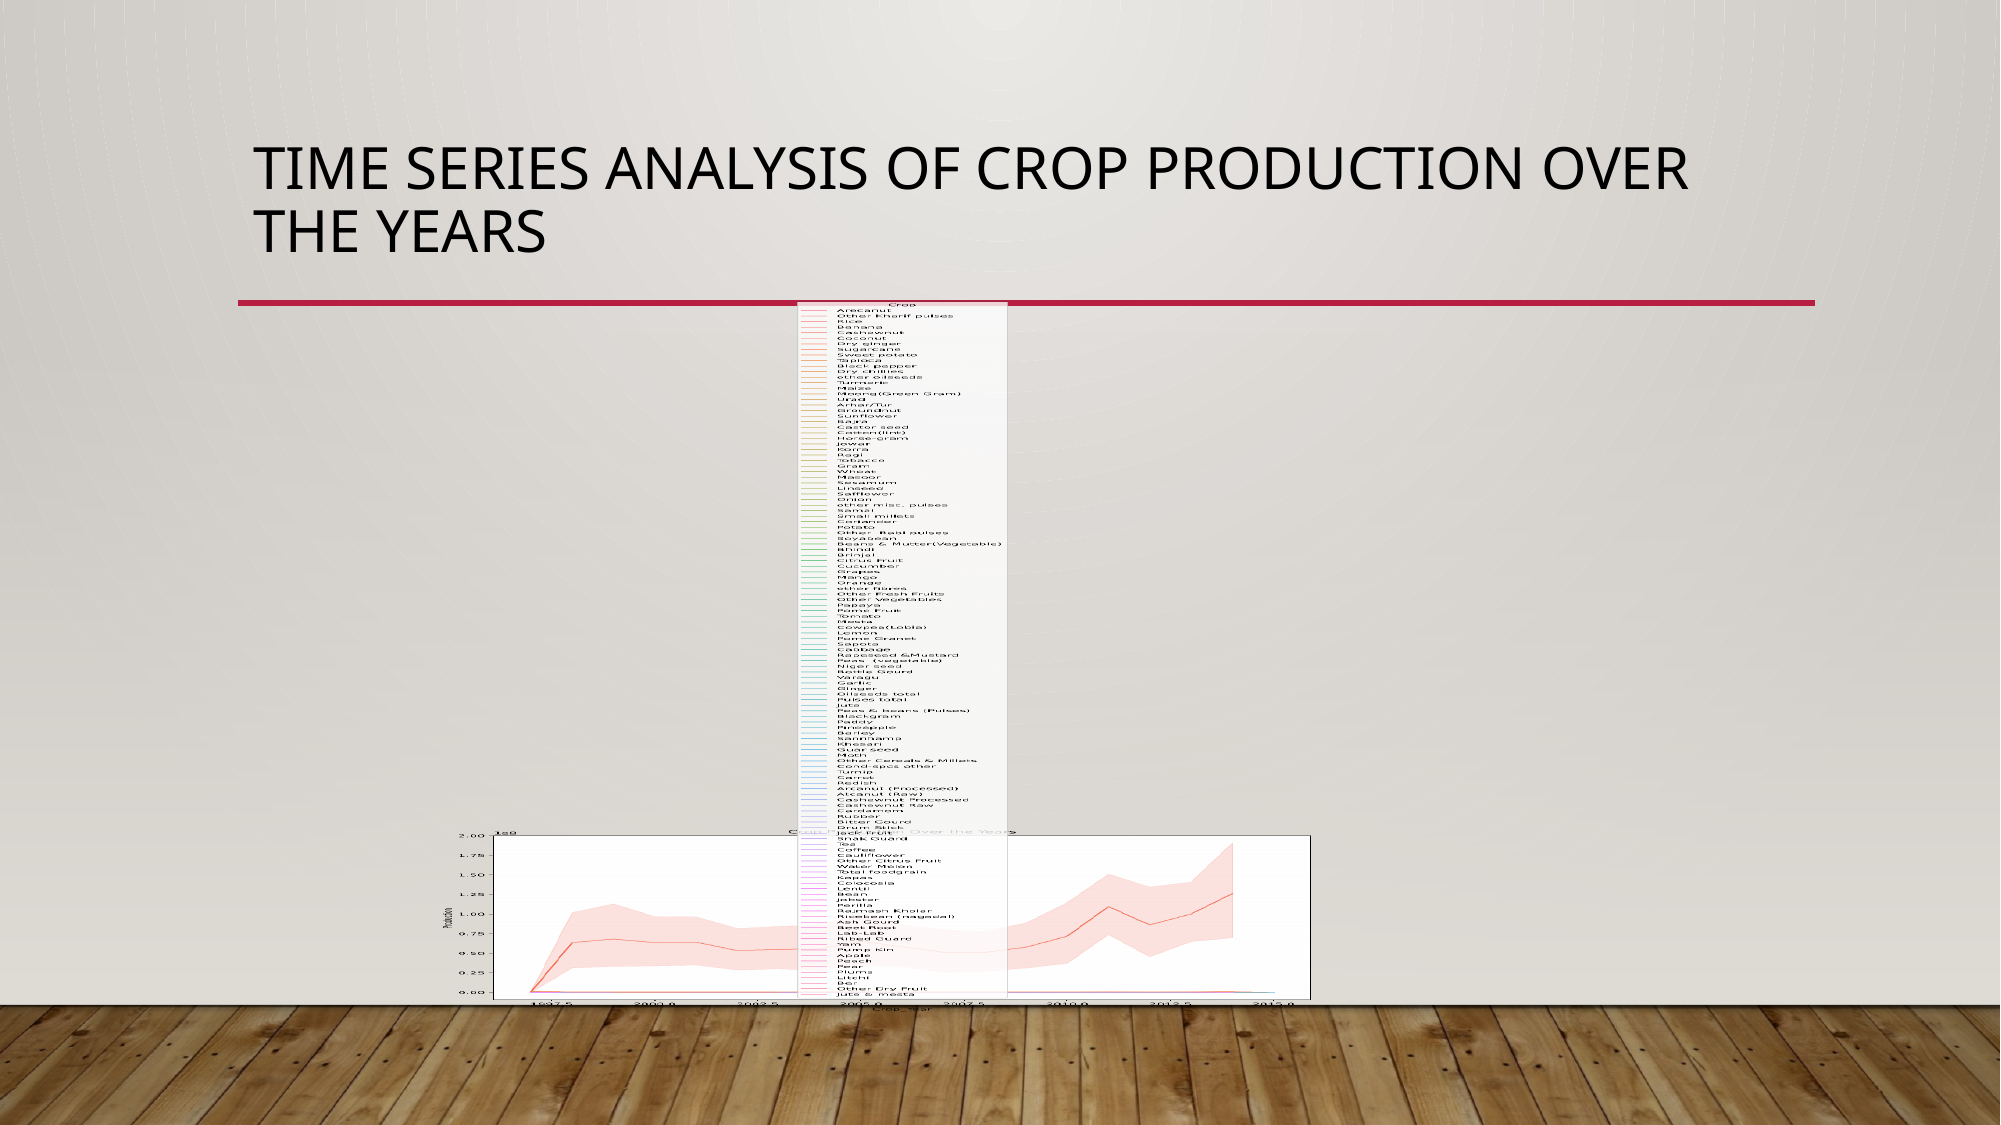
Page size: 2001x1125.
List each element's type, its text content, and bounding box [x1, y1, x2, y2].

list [432, 299, 1319, 1014]
picture [0, 1005, 2000, 1125]
title Time series analysis of crop production over the years [238, 131, 1814, 305]
